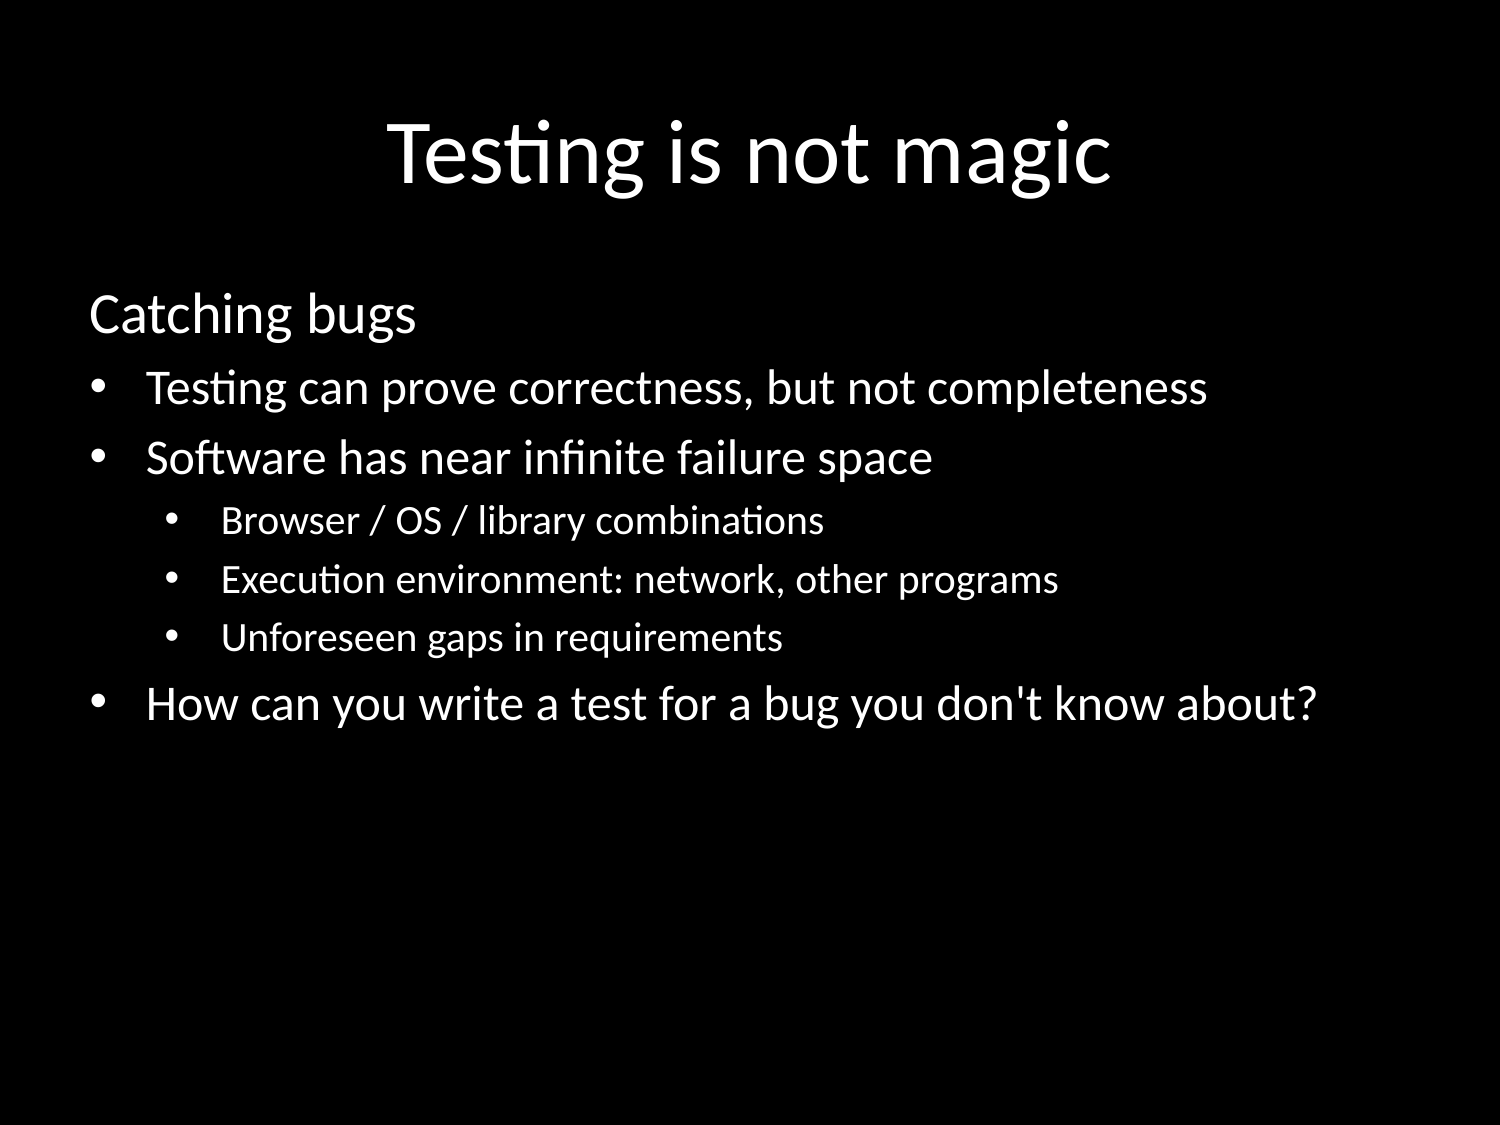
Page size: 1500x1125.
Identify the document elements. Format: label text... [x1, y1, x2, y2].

subtitle Catching bugs Testing can prove correctness, but not completeness Software has near infinite failure space Browser / OS / library combinations Execution environment: network, other programs Unforeseen gaps in requirements How can you write a test for a bug you don't know about? [74, 267, 1448, 1024]
title Testing is not magic [112, 26, 1388, 267]
